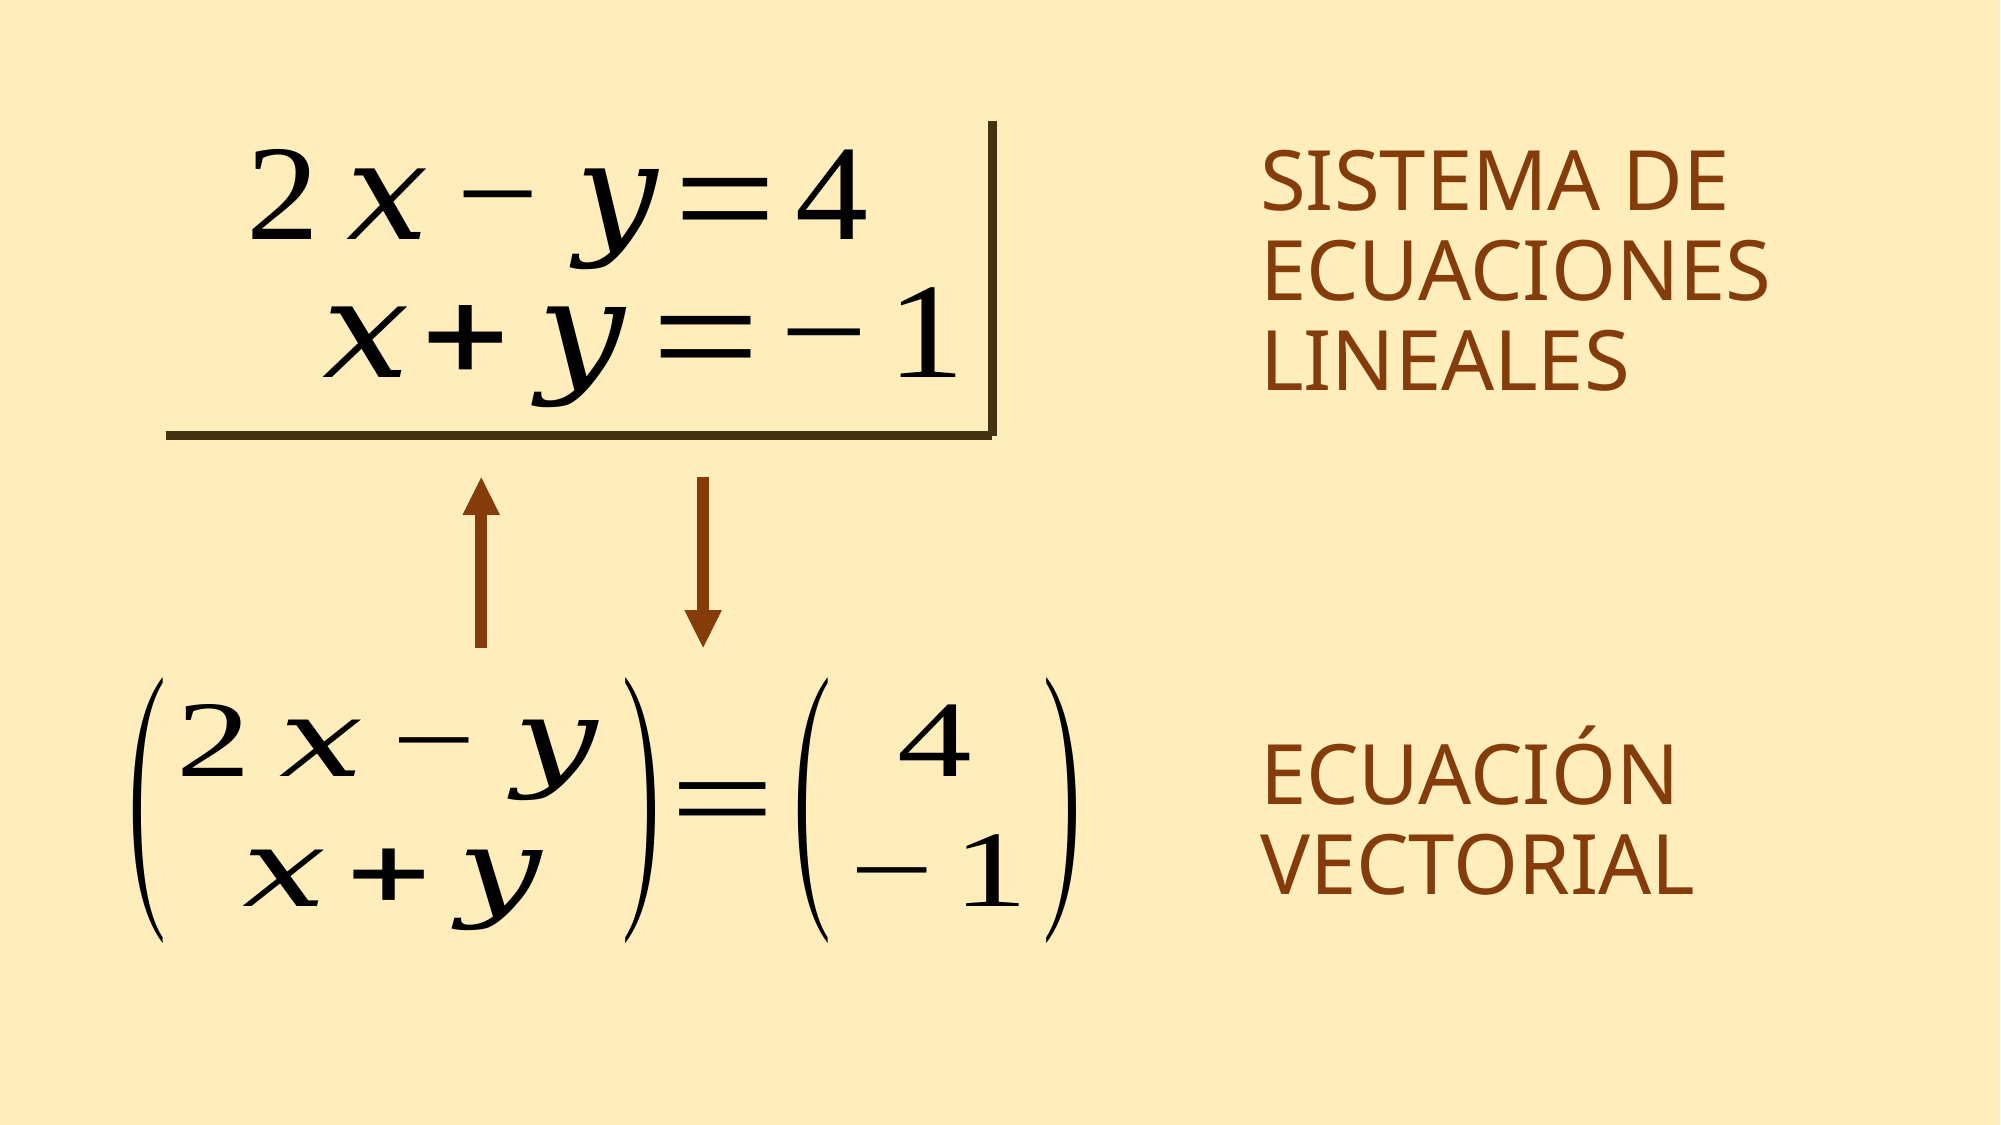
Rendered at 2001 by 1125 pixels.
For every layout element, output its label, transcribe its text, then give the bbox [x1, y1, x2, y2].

text_box SISTEMA DE ECUACIONES LINEALES [1245, 101, 1858, 417]
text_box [165, 120, 993, 436]
text_box ECUACIÓN VECTORIAL [1245, 700, 1858, 920]
